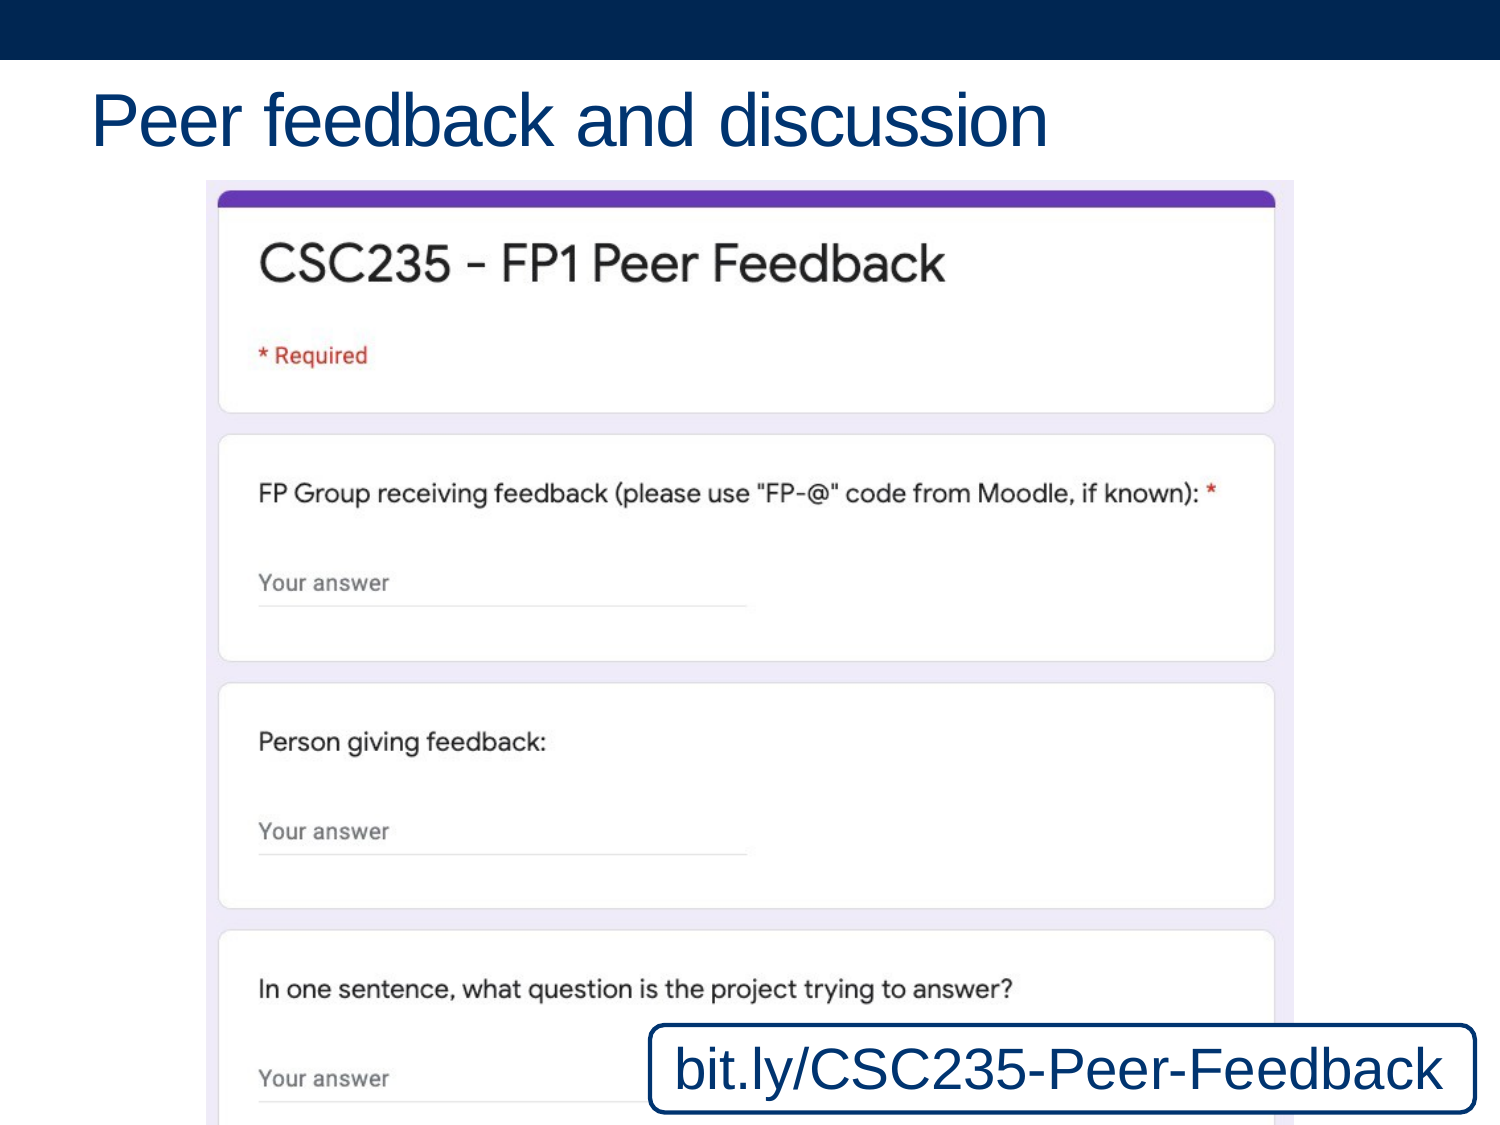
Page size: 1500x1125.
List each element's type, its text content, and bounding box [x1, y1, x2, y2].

title Peer feedback and discussion [87, 69, 1383, 260]
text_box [206, 179, 1478, 1125]
